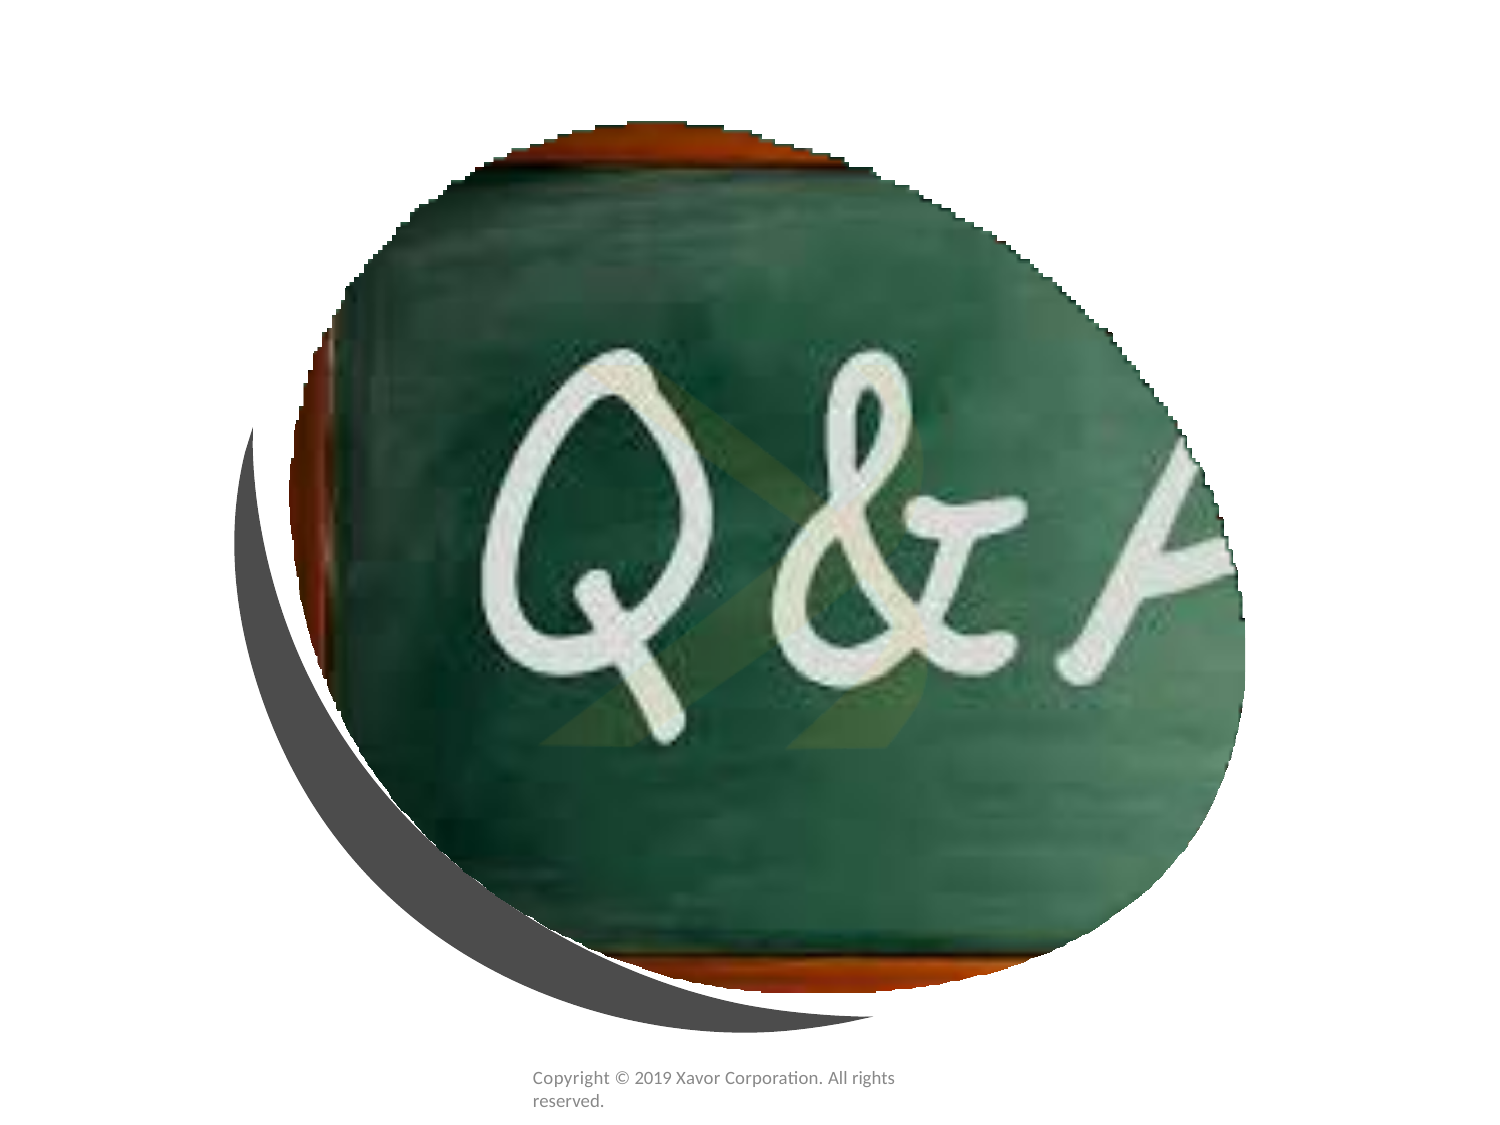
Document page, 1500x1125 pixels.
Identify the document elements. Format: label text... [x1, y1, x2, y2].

text_box [541, 993, 874, 1033]
text_box Copyright © 2019 Xavor Corporation. All rights reserved. [530, 1063, 971, 1111]
text_box [289, 117, 1246, 993]
text_box [234, 427, 289, 763]
text_box [494, 365, 972, 764]
